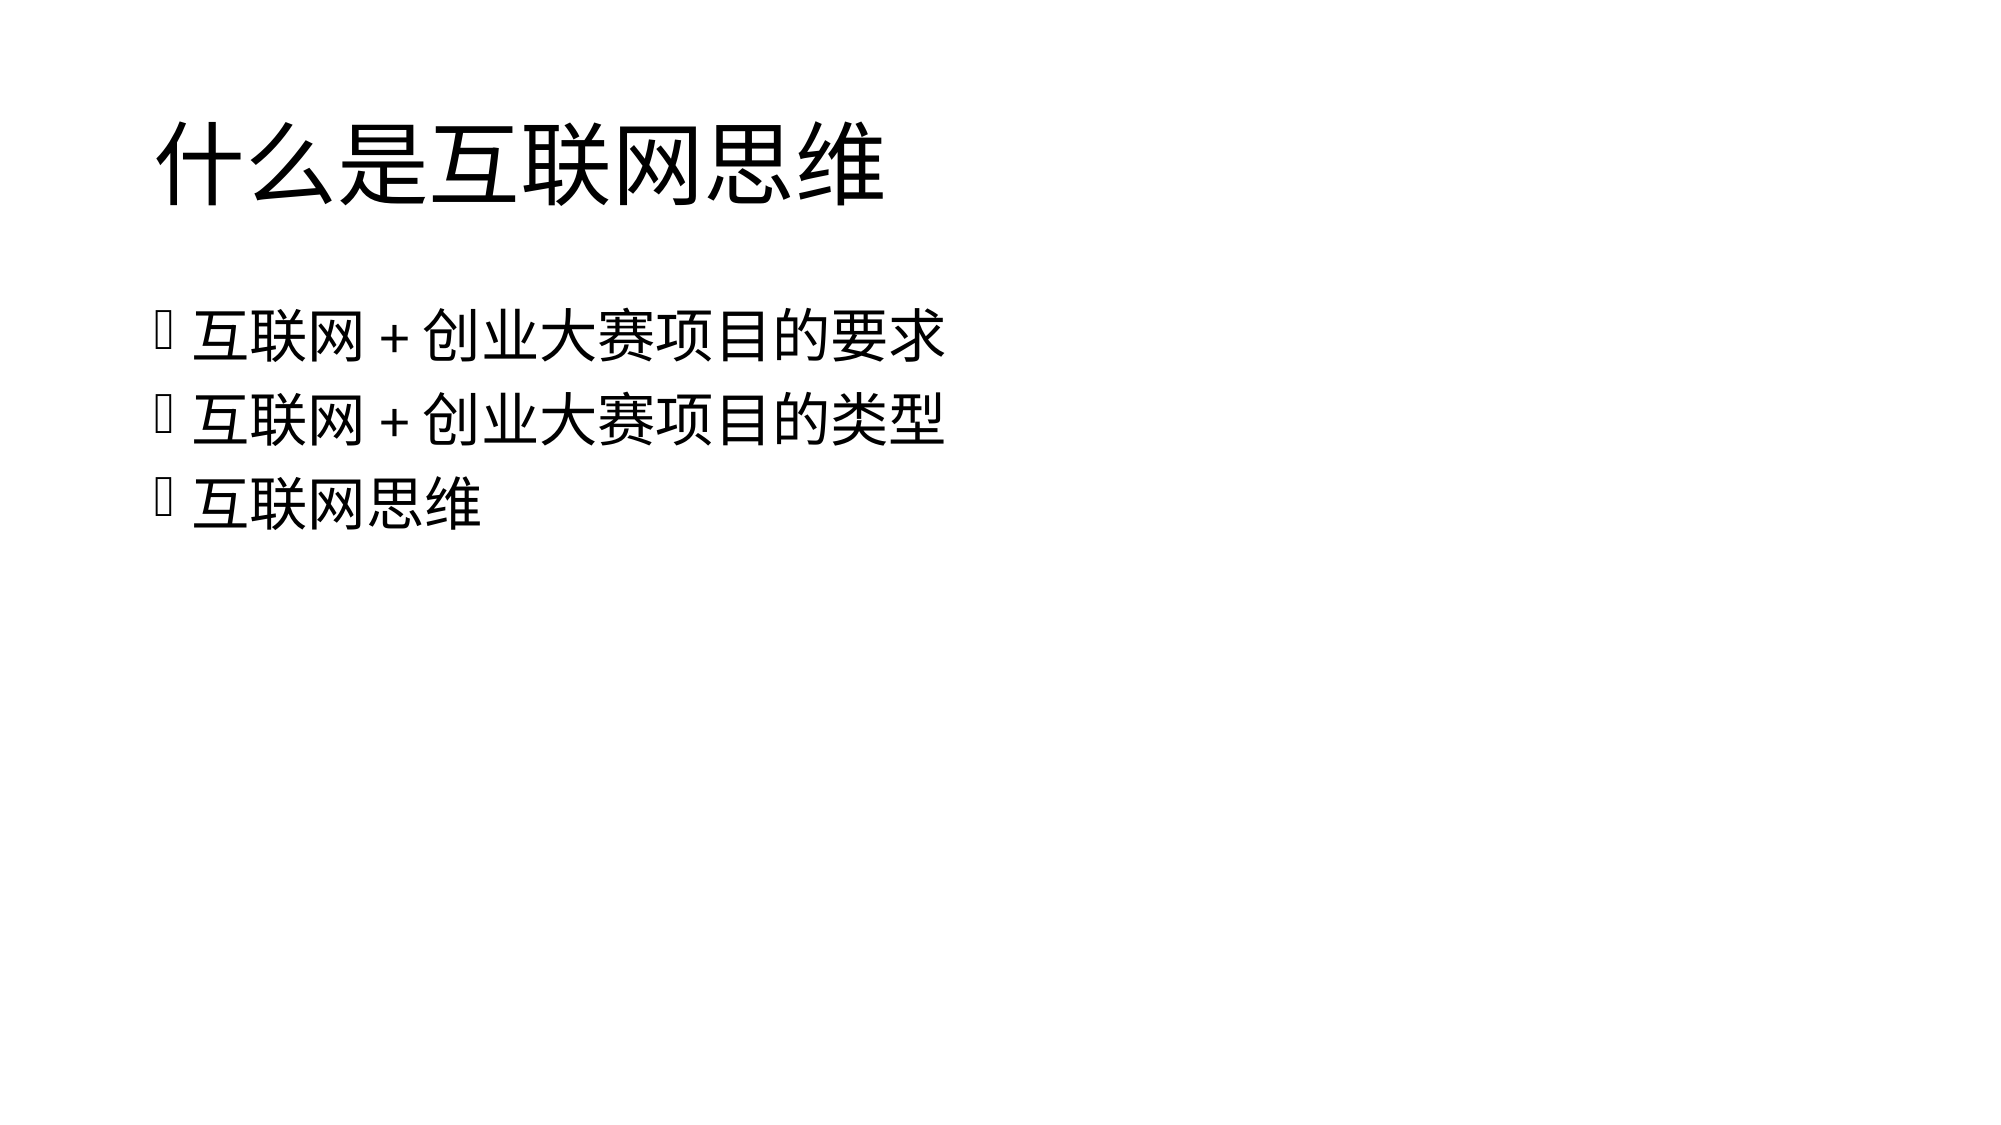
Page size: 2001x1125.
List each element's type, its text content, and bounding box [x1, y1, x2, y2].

list 互联网+创业大赛项目的要求 互联网+创业大赛项目的类型 互联网思维 [138, 299, 1864, 1014]
title 什么是互联网思维 [138, 60, 1864, 278]
